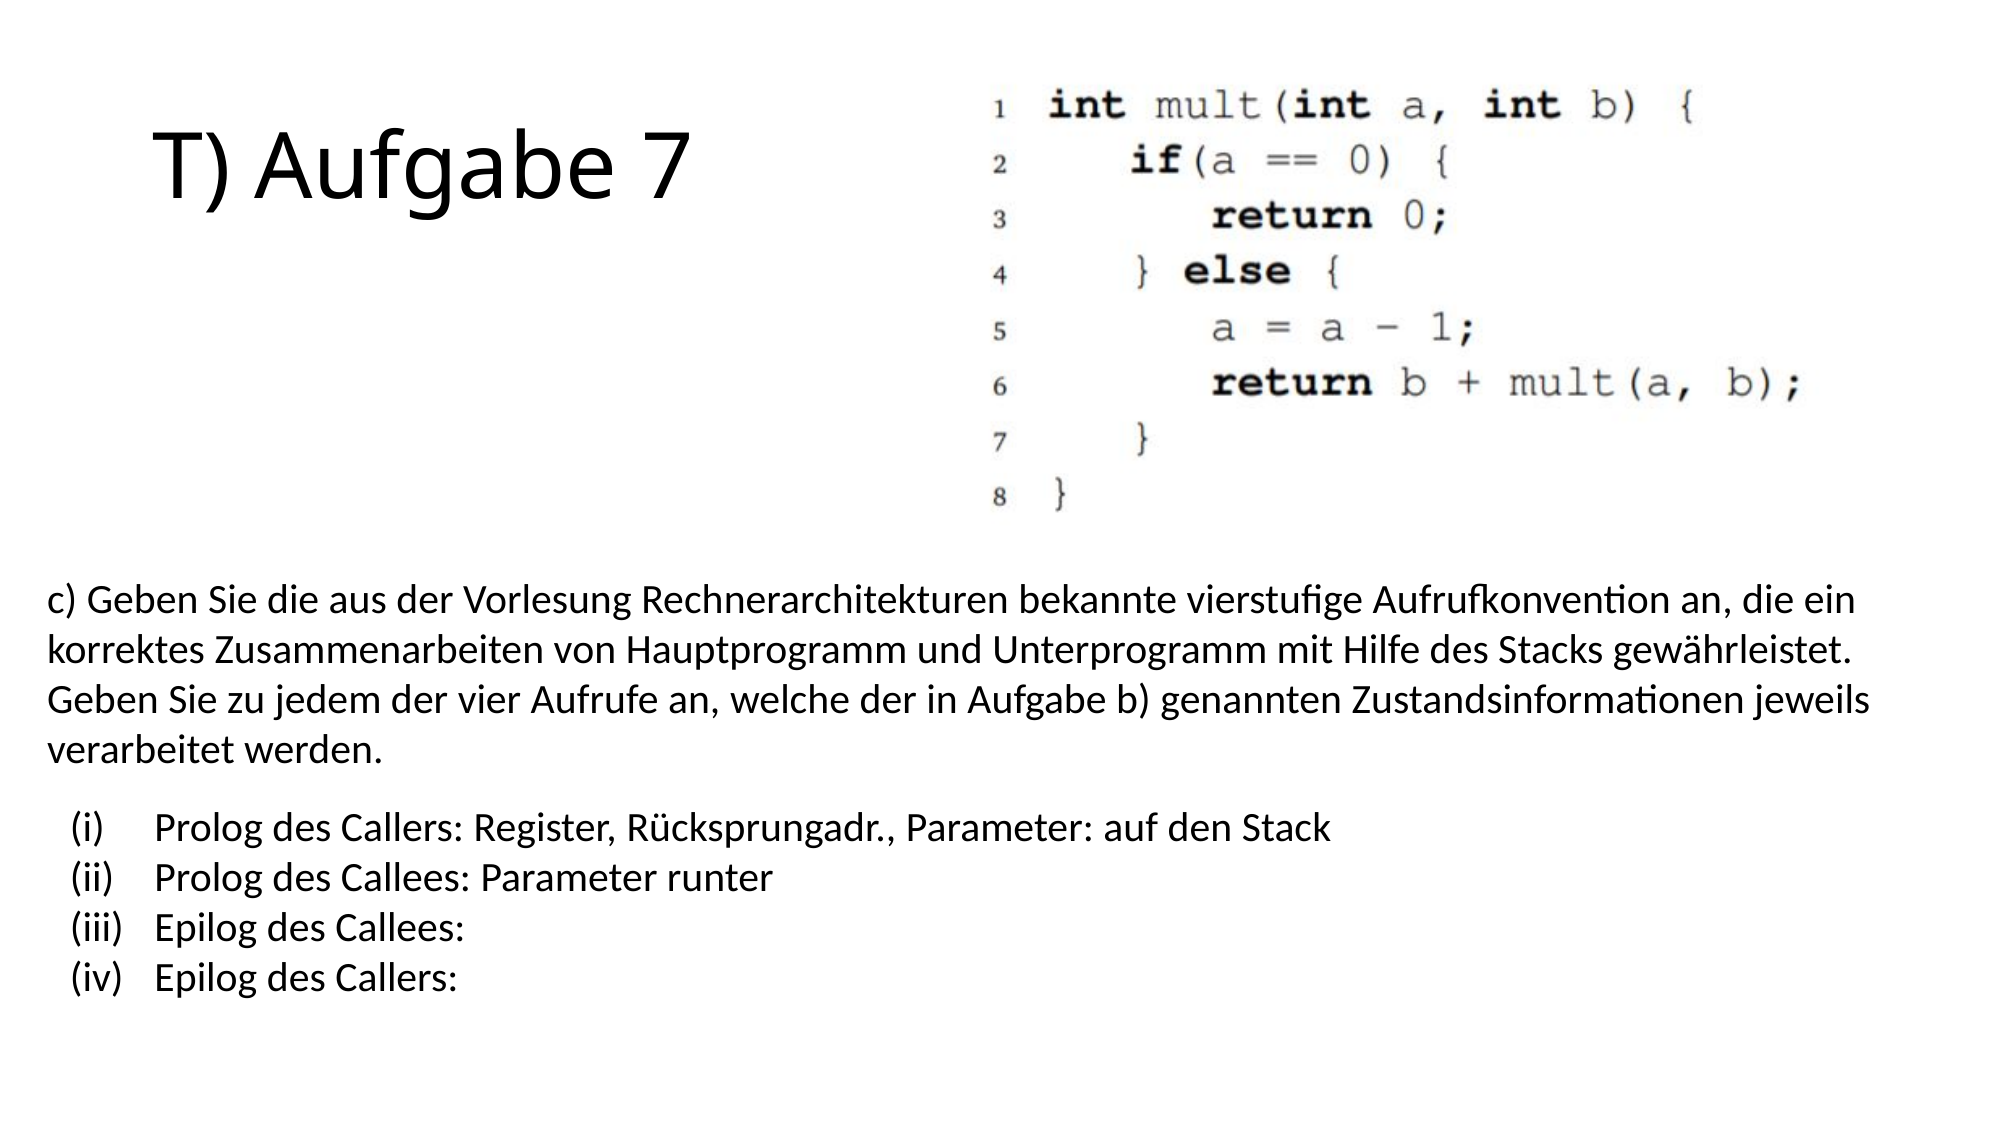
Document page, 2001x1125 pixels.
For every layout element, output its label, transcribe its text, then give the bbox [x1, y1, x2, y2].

title T) Aufgabe 7 [137, 59, 964, 278]
text_box c) Geben Sie die aus der Vorlesung Rechnerarchitekturen bekannte vierstufige Aufrufkonvention an, die ein korrektes Zusammenarbeiten von Hauptprogramm und Unterprogramm mit Hilfe des Stacks gewährleistet. Geben Sie zu jedem der vier Aufrufe an, welche der in Aufgabe b) genannten Zustandsinformationen jeweils verarbeitet werden. [32, 564, 1898, 779]
picture [964, 59, 1863, 554]
text_box Prolog des Callers: Register, Rücksprungadr., Parameter: auf den Stack Prolog des Callees: Parameter runter Epilog des Callees: Epilog des Callers: [55, 792, 1863, 1008]
